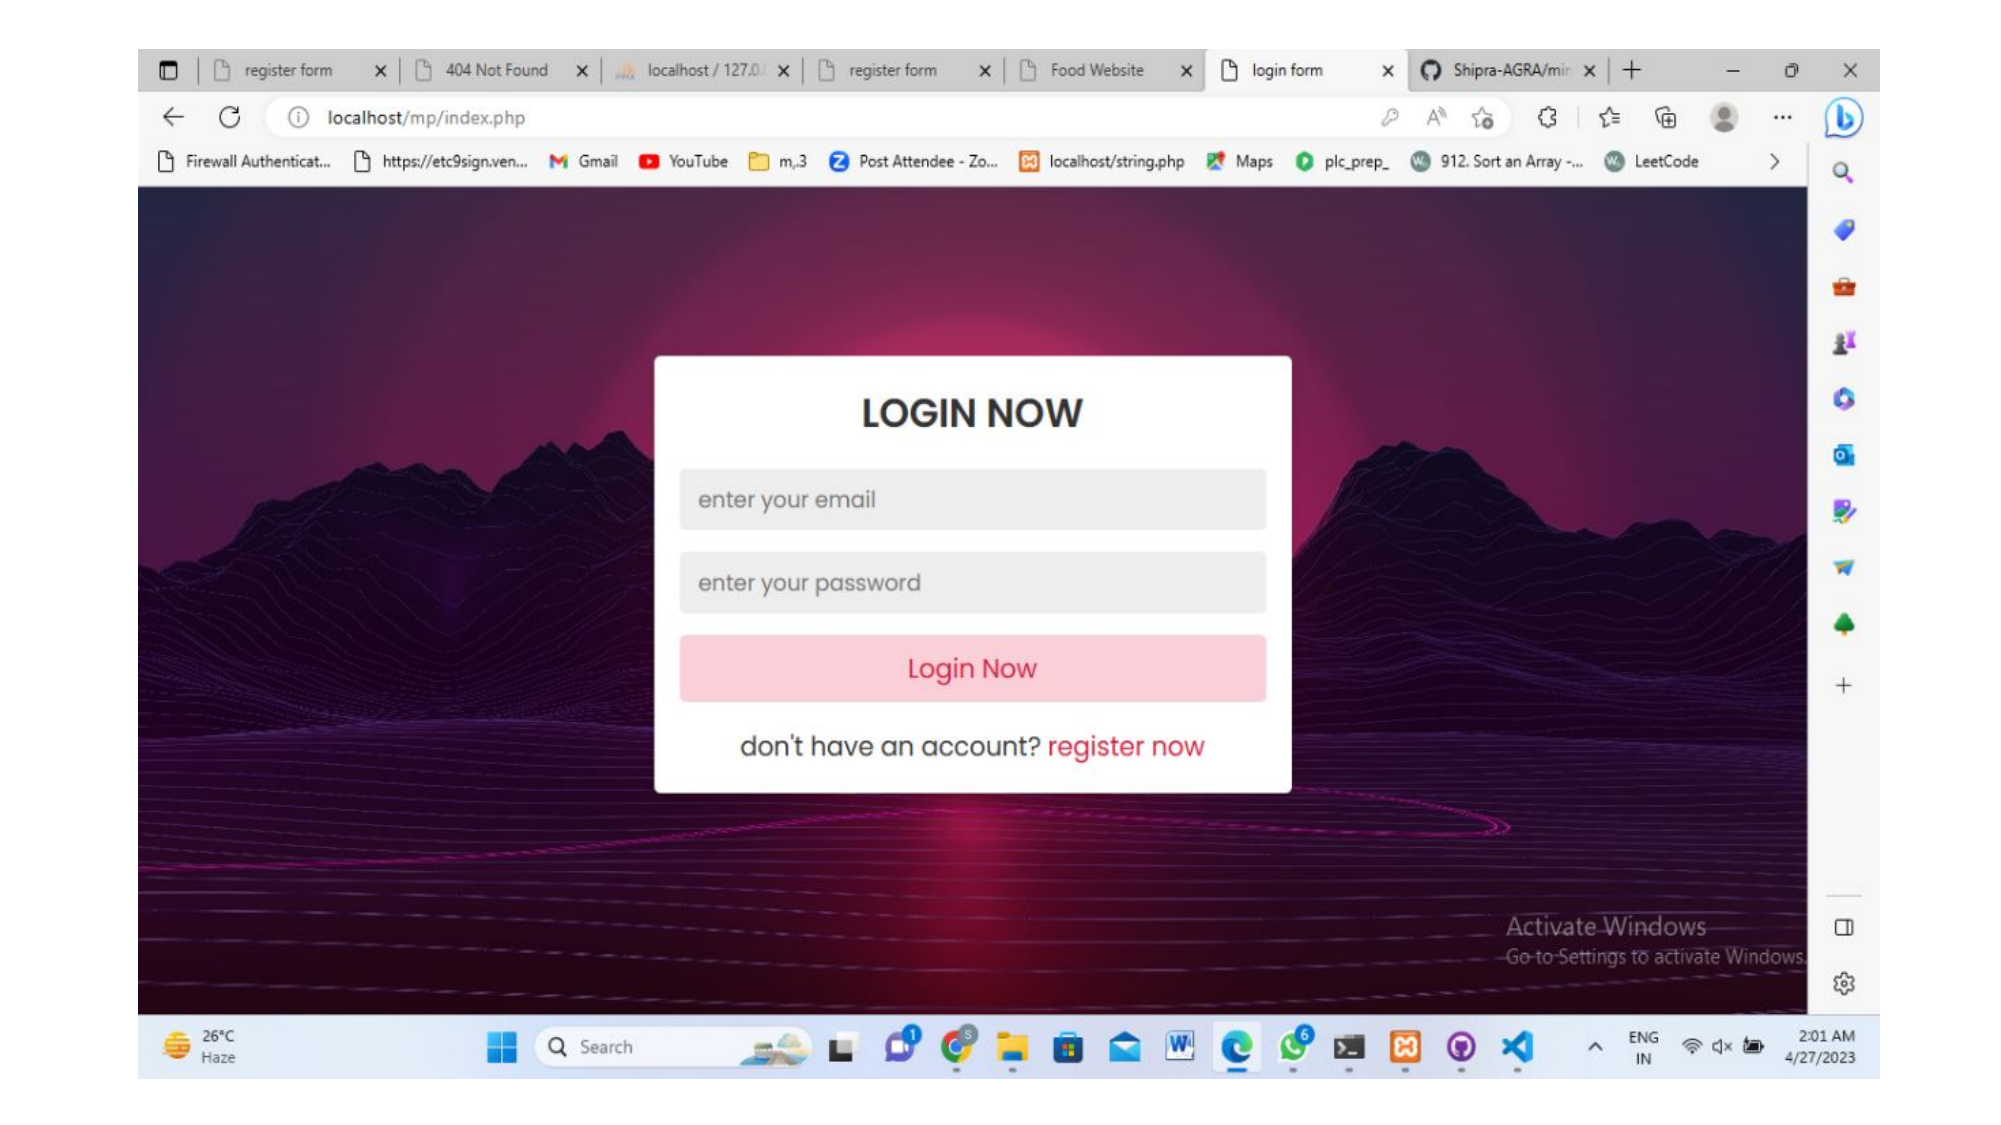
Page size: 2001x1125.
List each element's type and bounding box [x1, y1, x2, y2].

list [138, 49, 1880, 1079]
